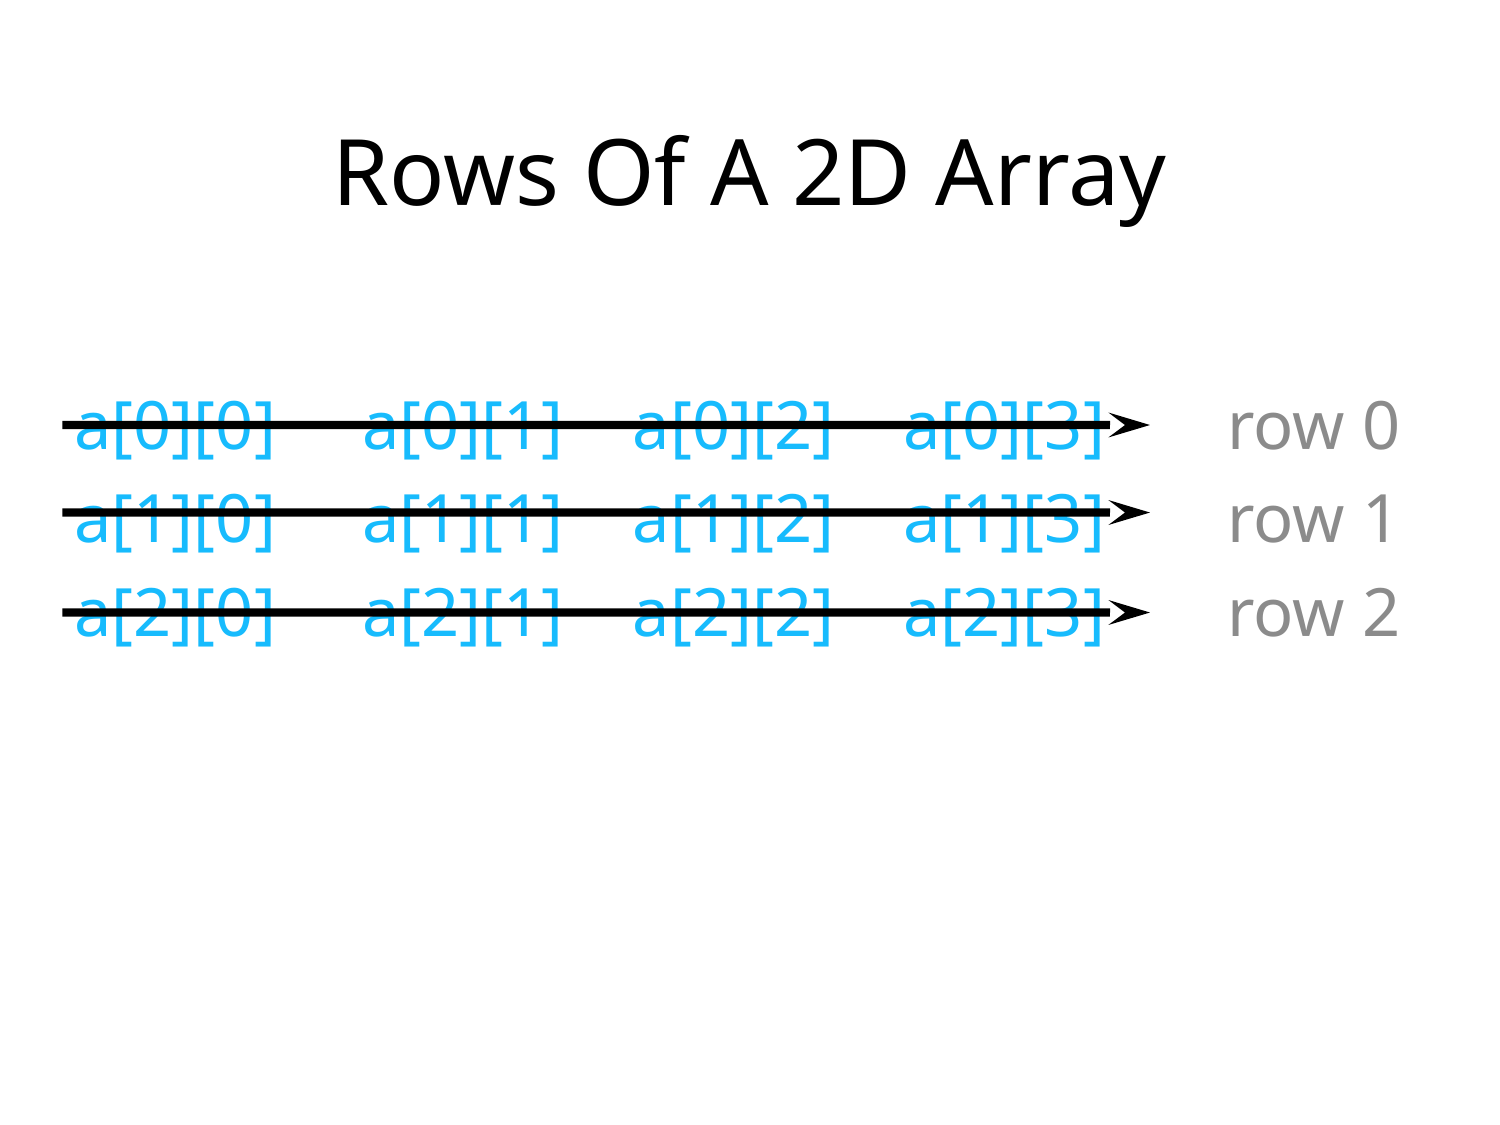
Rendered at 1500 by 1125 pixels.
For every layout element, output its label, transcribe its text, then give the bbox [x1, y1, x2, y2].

text_box [1129, 506, 1150, 519]
title Rows Of A 2D Array [112, 75, 1388, 263]
subtitle a[0][0] a[0][1] a[0][2] a[0][3] row 0 a[1][0] a[1][1] a[1][2] a[1][3] row 1 a[2][0] a[2][1] a[2][2] a[2][3] row 2 [12, 375, 1463, 774]
text_box [1129, 418, 1150, 432]
text_box [1129, 606, 1150, 619]
